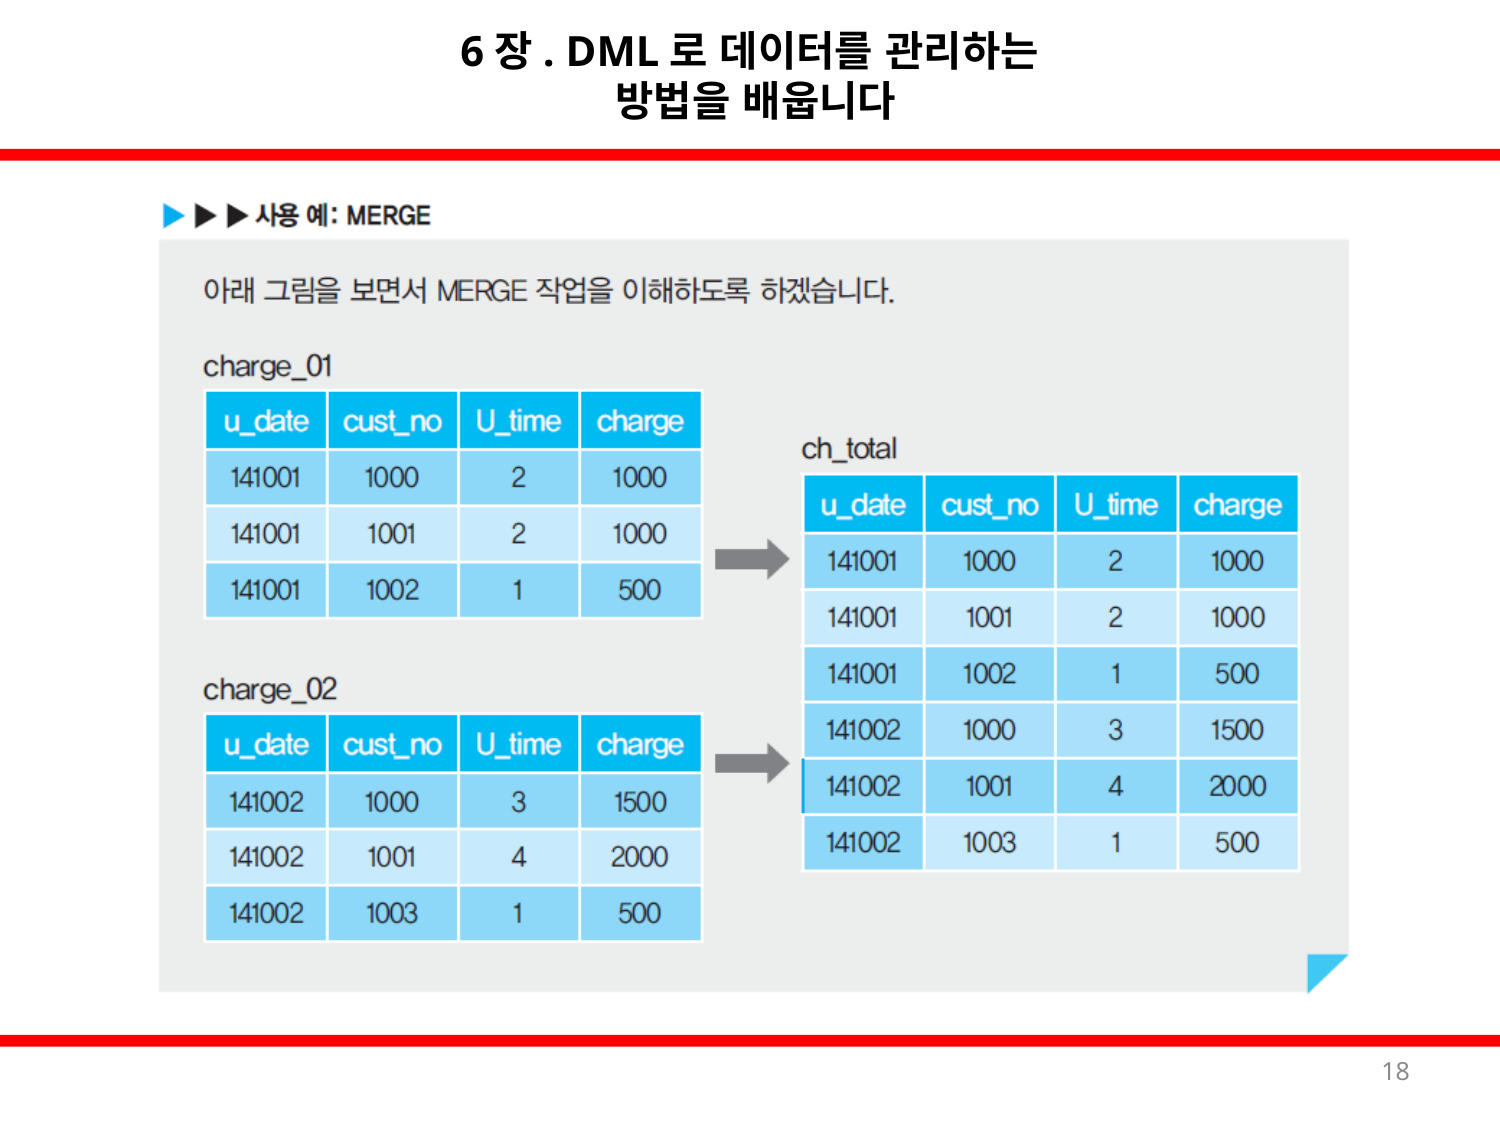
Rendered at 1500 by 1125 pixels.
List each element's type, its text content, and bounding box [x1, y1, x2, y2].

text_box 6장. DML로 데이터를 관리하는 방법을 배웁니다 [252, 0, 1260, 151]
slide_number 18 [1074, 1042, 1425, 1103]
text_box [0, 1033, 1500, 1049]
text_box [0, 147, 1500, 163]
picture [143, 190, 1357, 1001]
